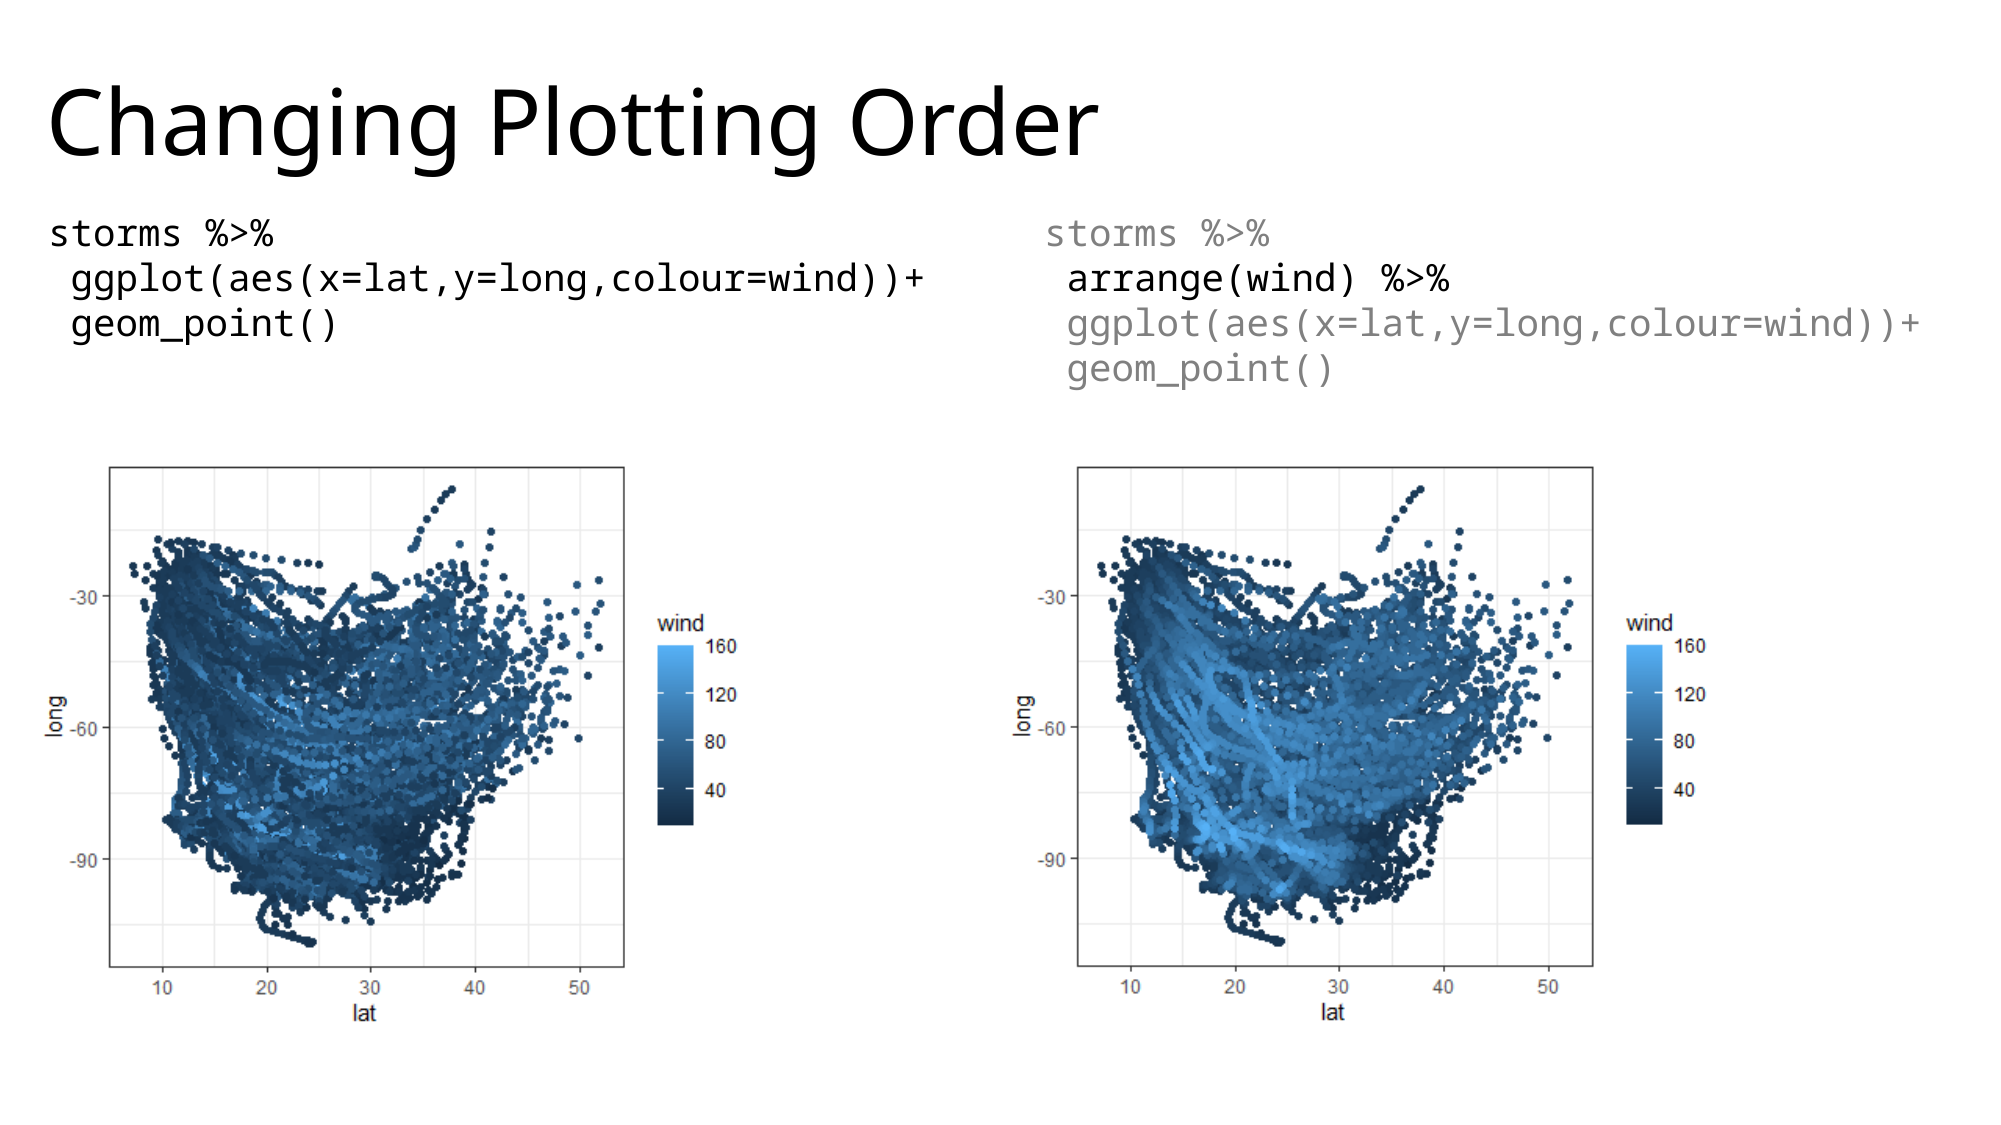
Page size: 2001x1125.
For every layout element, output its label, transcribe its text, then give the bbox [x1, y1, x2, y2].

picture [999, 456, 1730, 1036]
title Changing Plotting Order [31, 17, 1757, 235]
text_box storms %>% arrange(wind) %>% ggplot(aes(x=lat,y=long,colour=wind))+ geom_point() [1029, 201, 1969, 397]
text_box storms %>% ggplot(aes(x=lat,y=long,colour=wind))+ geom_point() [33, 201, 1002, 352]
picture [31, 456, 761, 1037]
